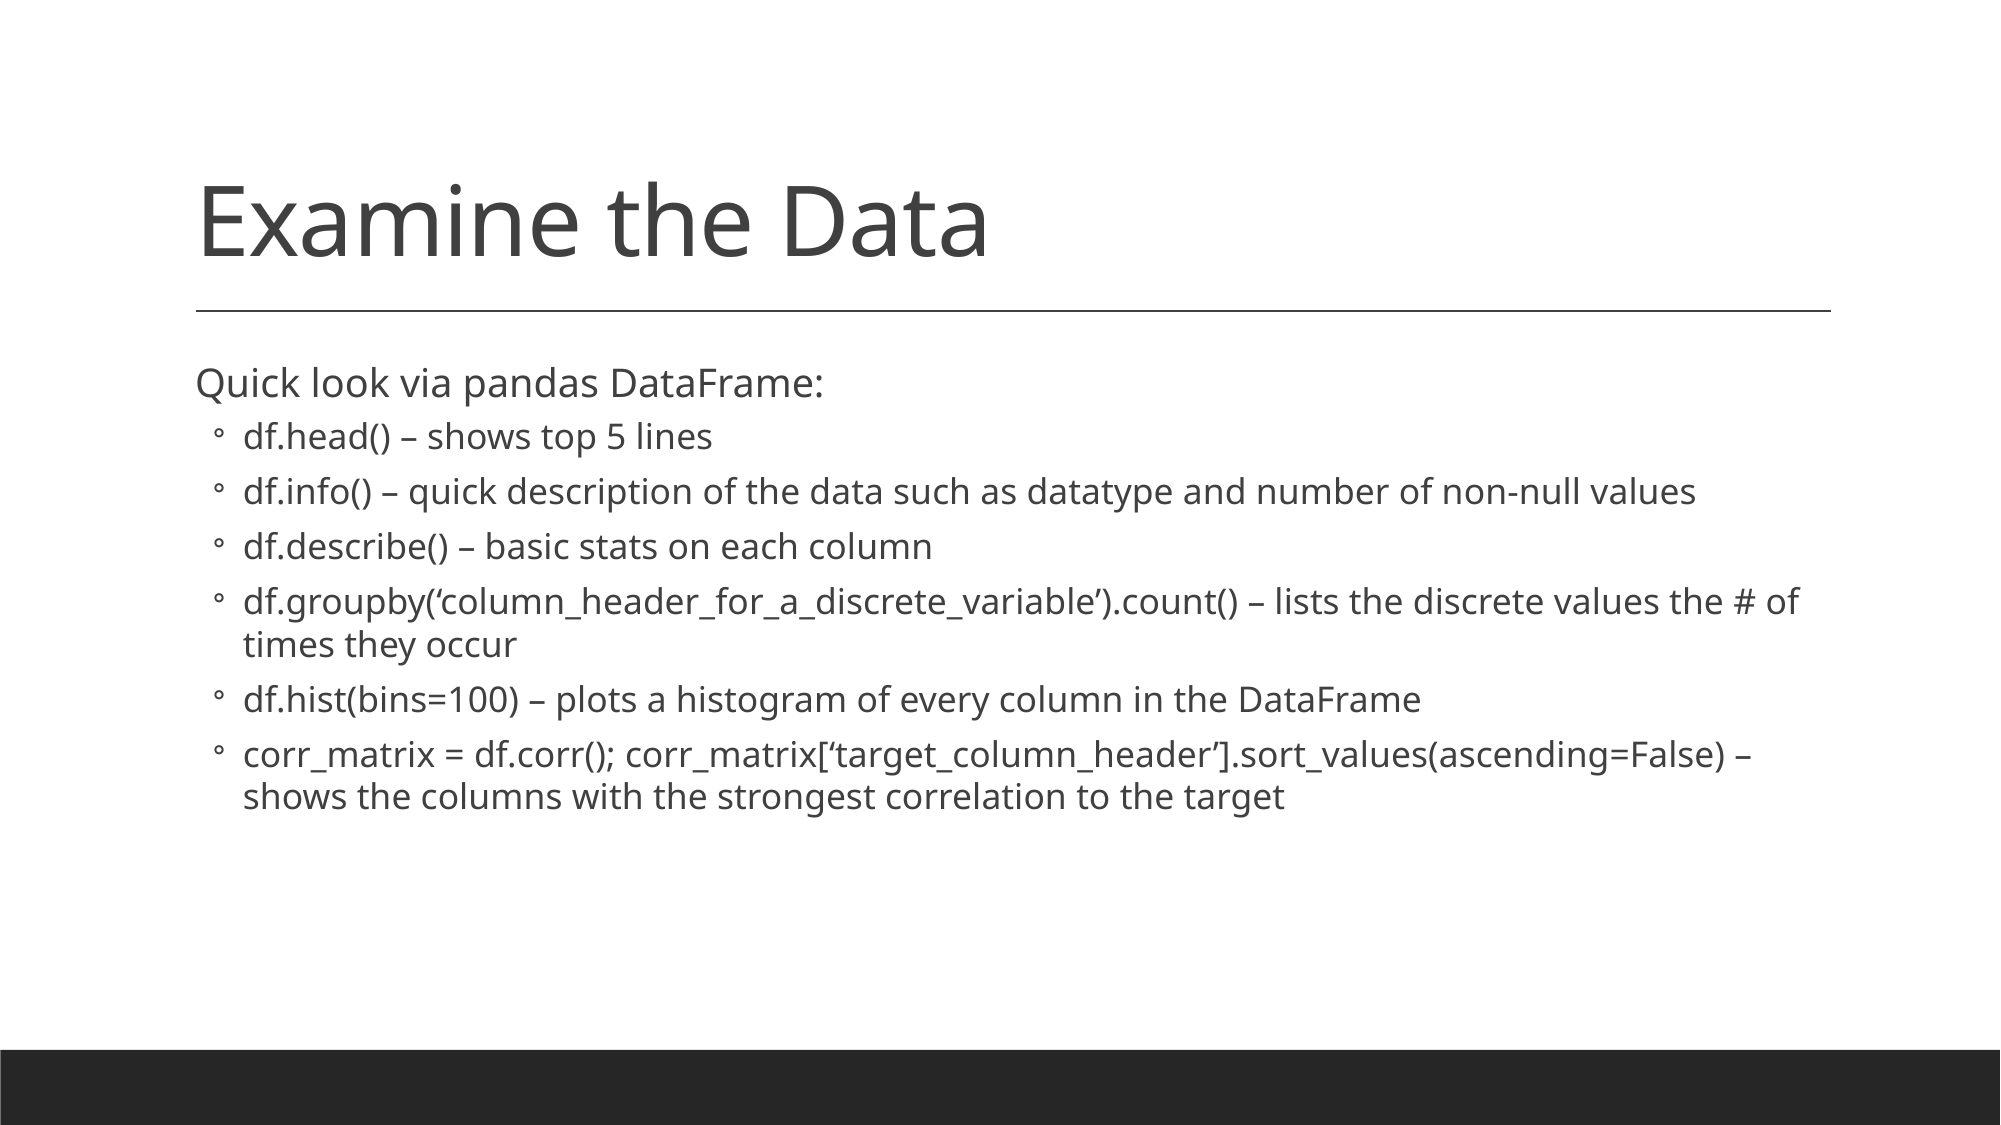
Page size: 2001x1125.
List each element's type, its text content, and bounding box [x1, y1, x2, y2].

list Quick look via pandas DataFrame: df.head() – shows top 5 lines df.info() – quick description of the data such as datatype and number of non-null values df.describe() – basic stats on each column df.groupby(‘column_header_for_a_discrete_variable’).count() – lists the discrete values the # of times they occur df.hist(bins=100) – plots a histogram of every column in the DataFrame corr_matrix = df.corr(); corr_matrix[‘target_column_header’].sort_values(ascending=False) – shows the columns with the strongest correlation to the target [180, 345, 1830, 963]
title Examine the Data [180, 47, 1830, 285]
